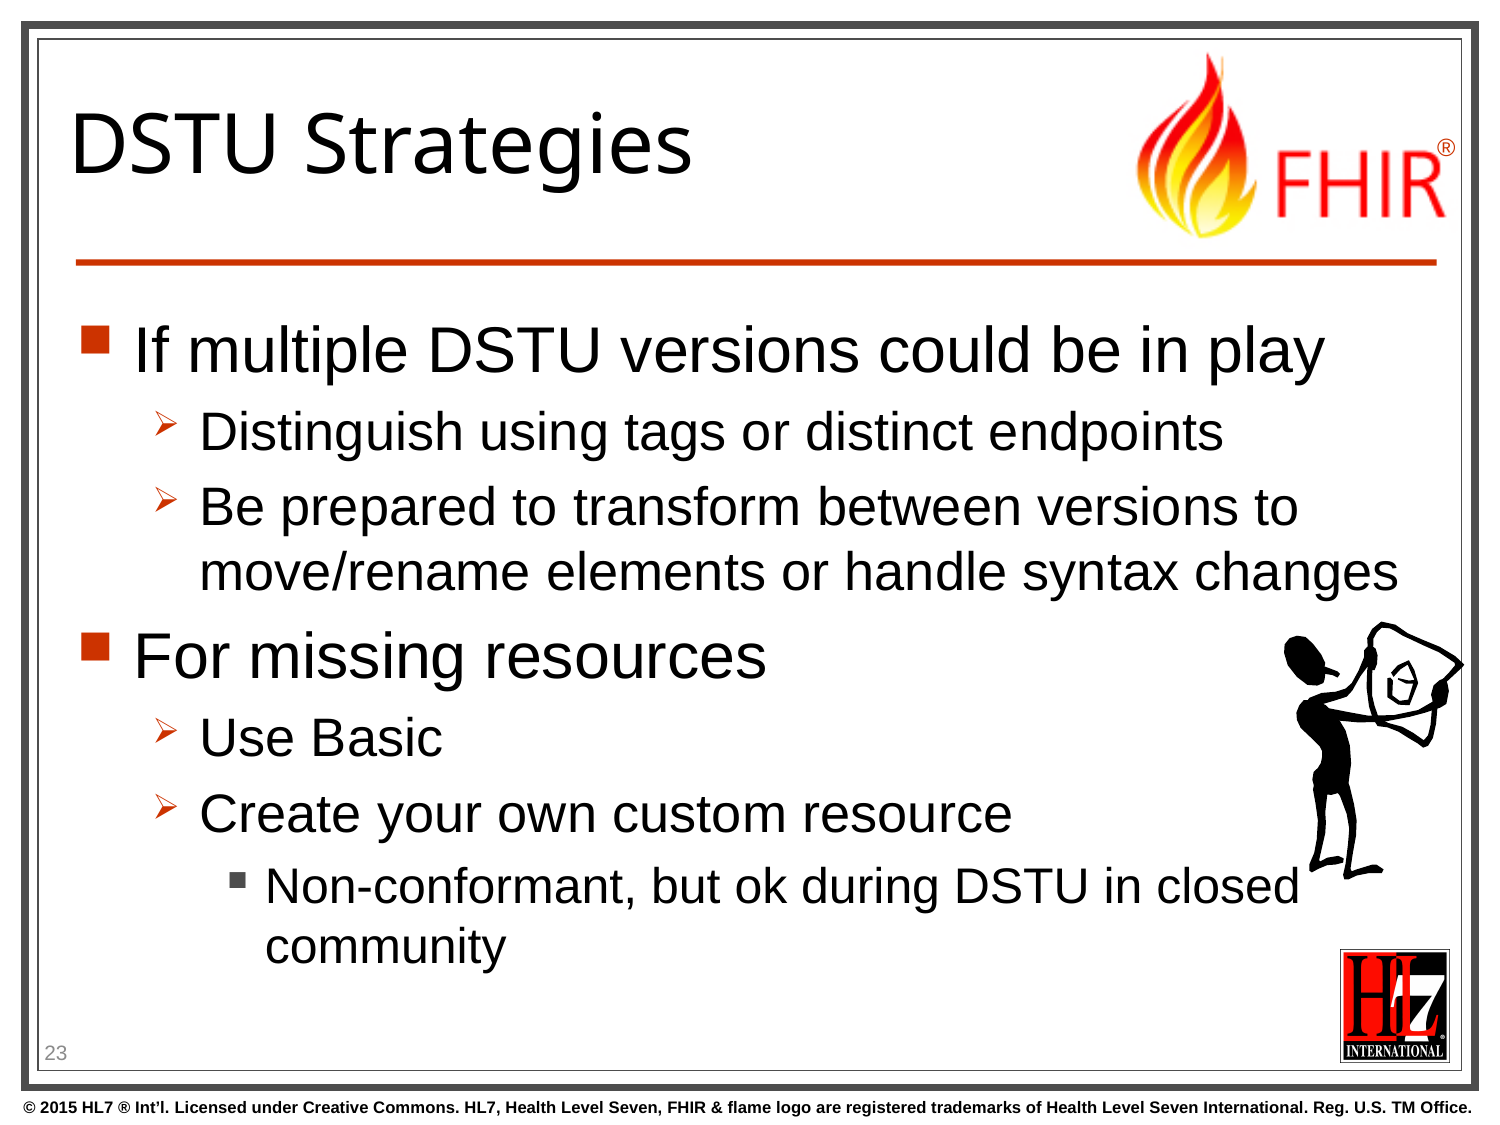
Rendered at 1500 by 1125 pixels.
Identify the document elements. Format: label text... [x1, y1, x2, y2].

picture [1124, 42, 1458, 249]
slide_number 23 [29, 1034, 148, 1071]
title DSTU Strategies [53, 54, 1128, 244]
list If multiple DSTU versions could be in play Distinguish using tags or distinct endpoints Be prepared to transform between versions to move/rename elements or handle syntax changes For missing resources Use Basic Create your own custom resource Non-conformant, but ok during DSTU in closed community [62, 299, 1438, 1059]
picture [1283, 621, 1465, 880]
picture [1340, 949, 1450, 1063]
